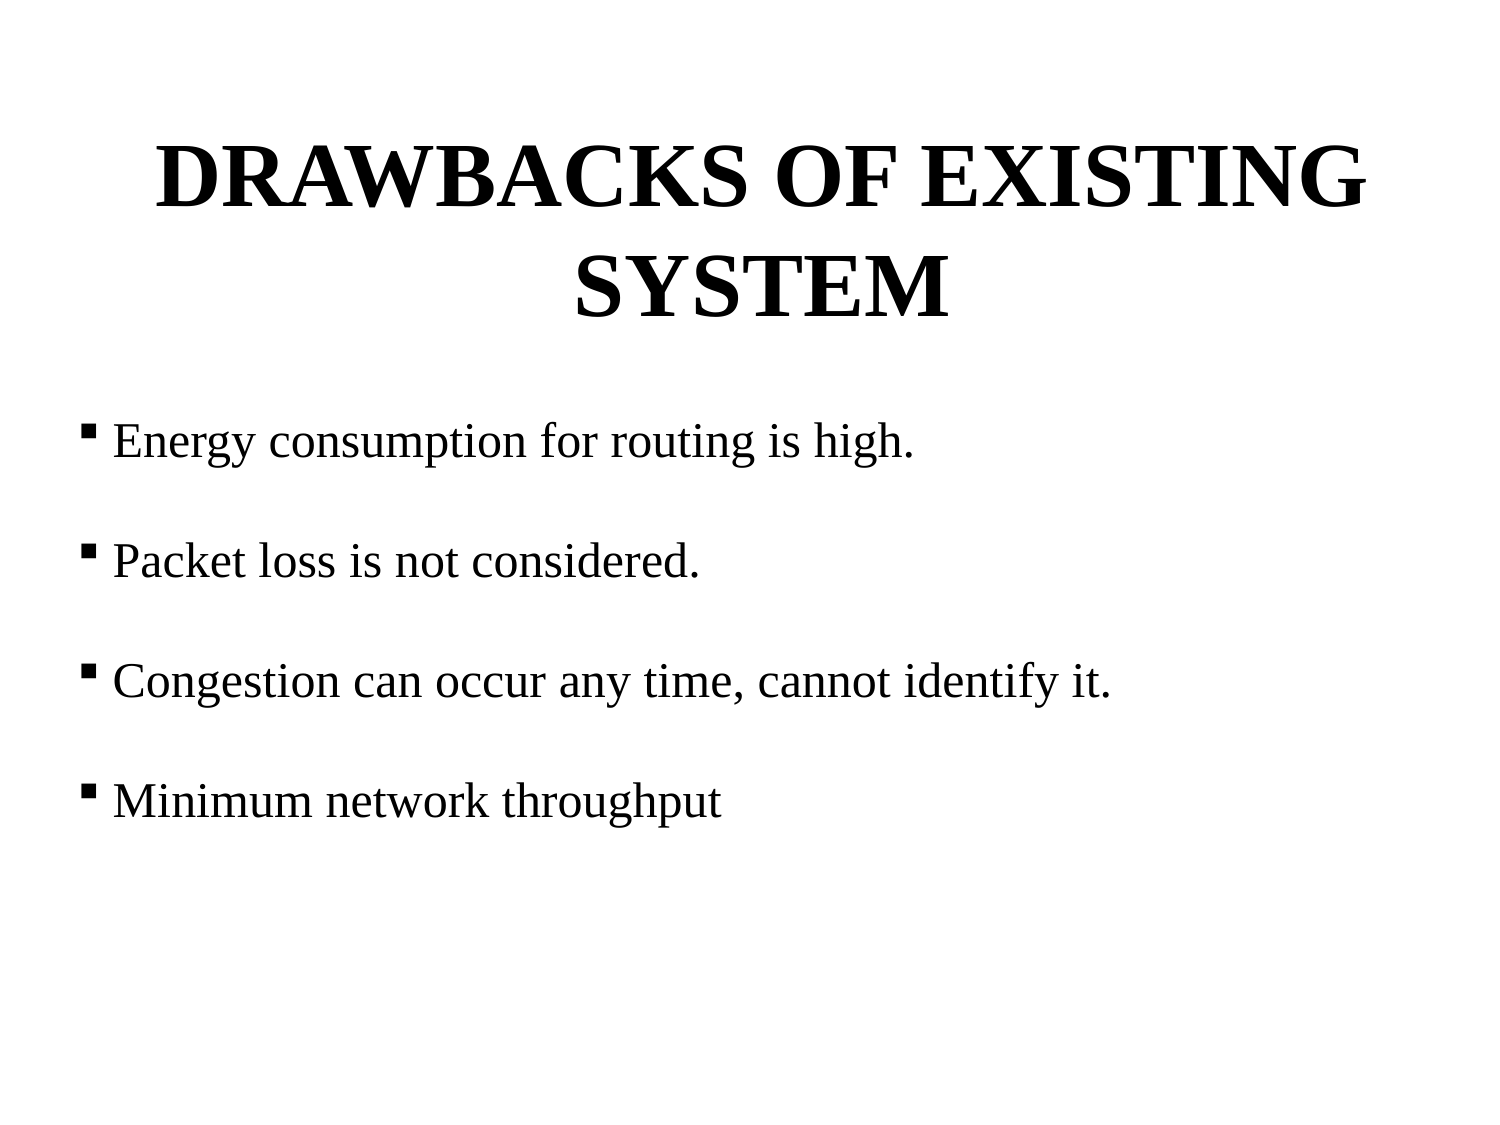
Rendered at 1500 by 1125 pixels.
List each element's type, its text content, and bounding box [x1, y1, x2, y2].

title DRAWBACKS OF EXISTING SYSTEM [87, 137, 1438, 313]
text_box Energy consumption for routing is high. Packet loss is not considered. Congestion can occur any time, cannot identify it. Minimum network throughput [62, 399, 1388, 835]
